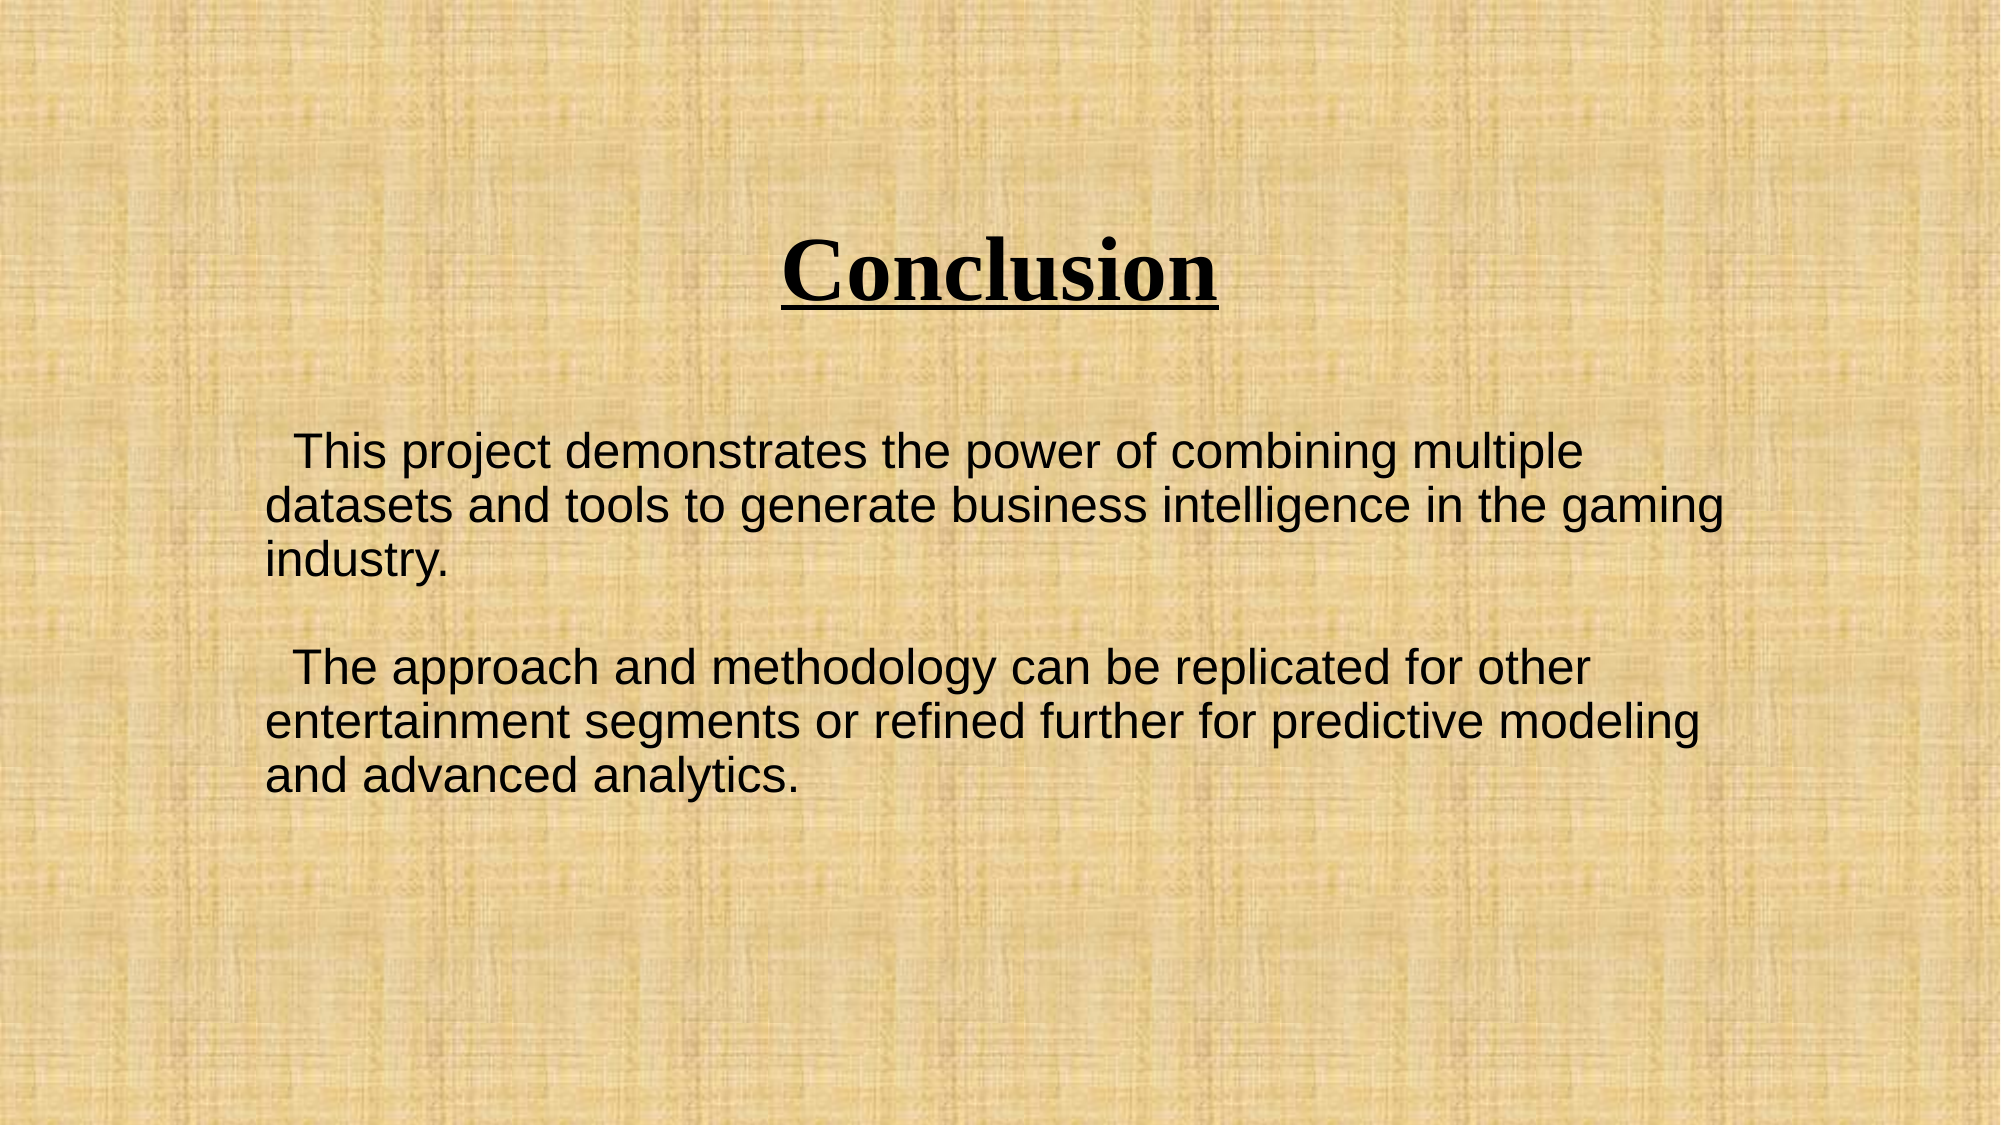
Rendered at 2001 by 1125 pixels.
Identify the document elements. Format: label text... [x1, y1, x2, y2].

title Conclusion [249, 179, 1750, 328]
picture [0, 0, 2001, 1125]
subtitle This project demonstrates the power of combining multiple datasets and tools to generate business intelligence in the gaming industry. The approach and methodology can be replicated for other entertainment segments or refined further for predictive modeling and advanced analytics. [249, 417, 1750, 1061]
